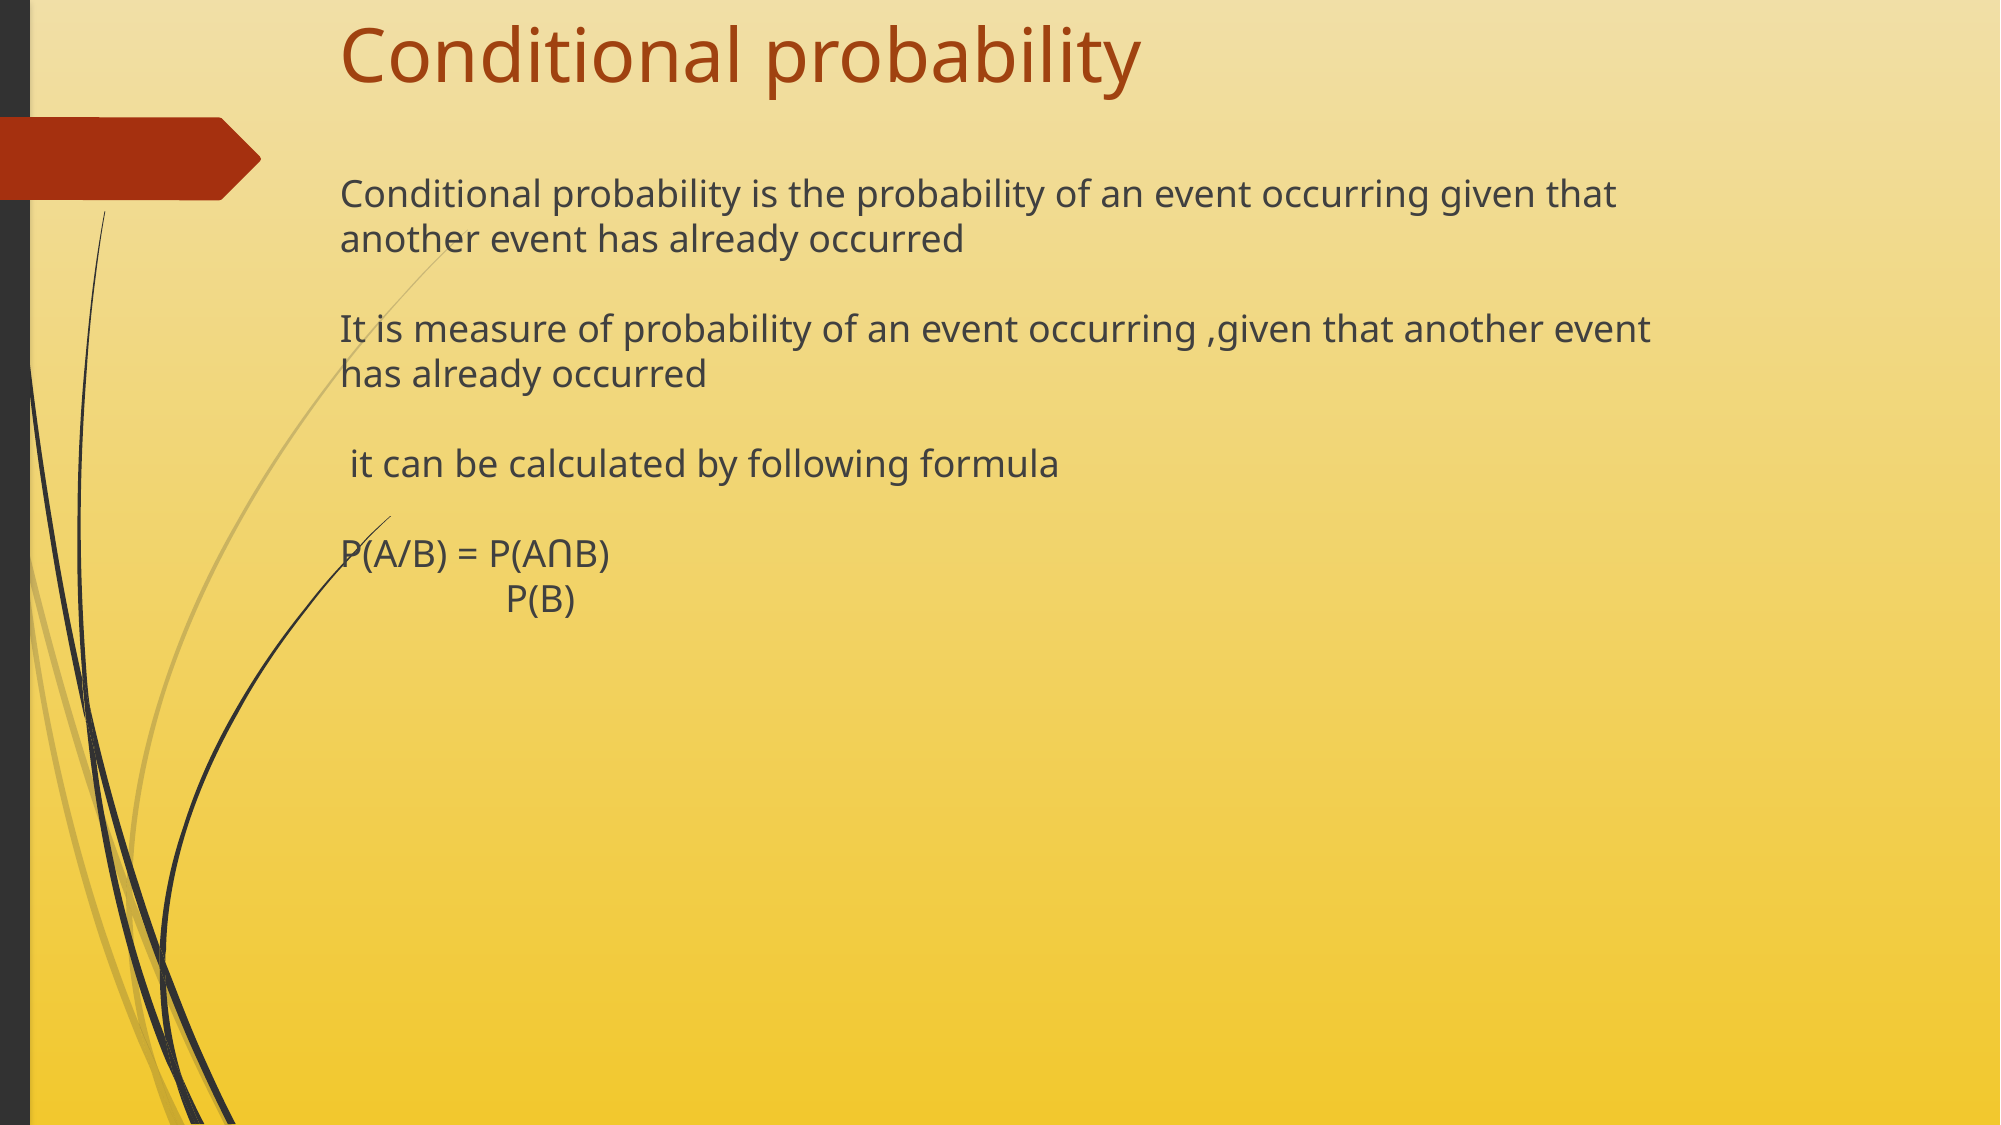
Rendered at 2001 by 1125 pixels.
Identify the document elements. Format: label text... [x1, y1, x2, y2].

text_box Conditional probability is the probability of an event occurring given that another event has already occurred It is measure of probability of an event occurring ,given that another event has already occurred it can be calculated by following formula P(A/B) = P(AՈB) P(B) [324, 211, 1700, 1053]
title Conditional probability [324, 0, 1787, 211]
